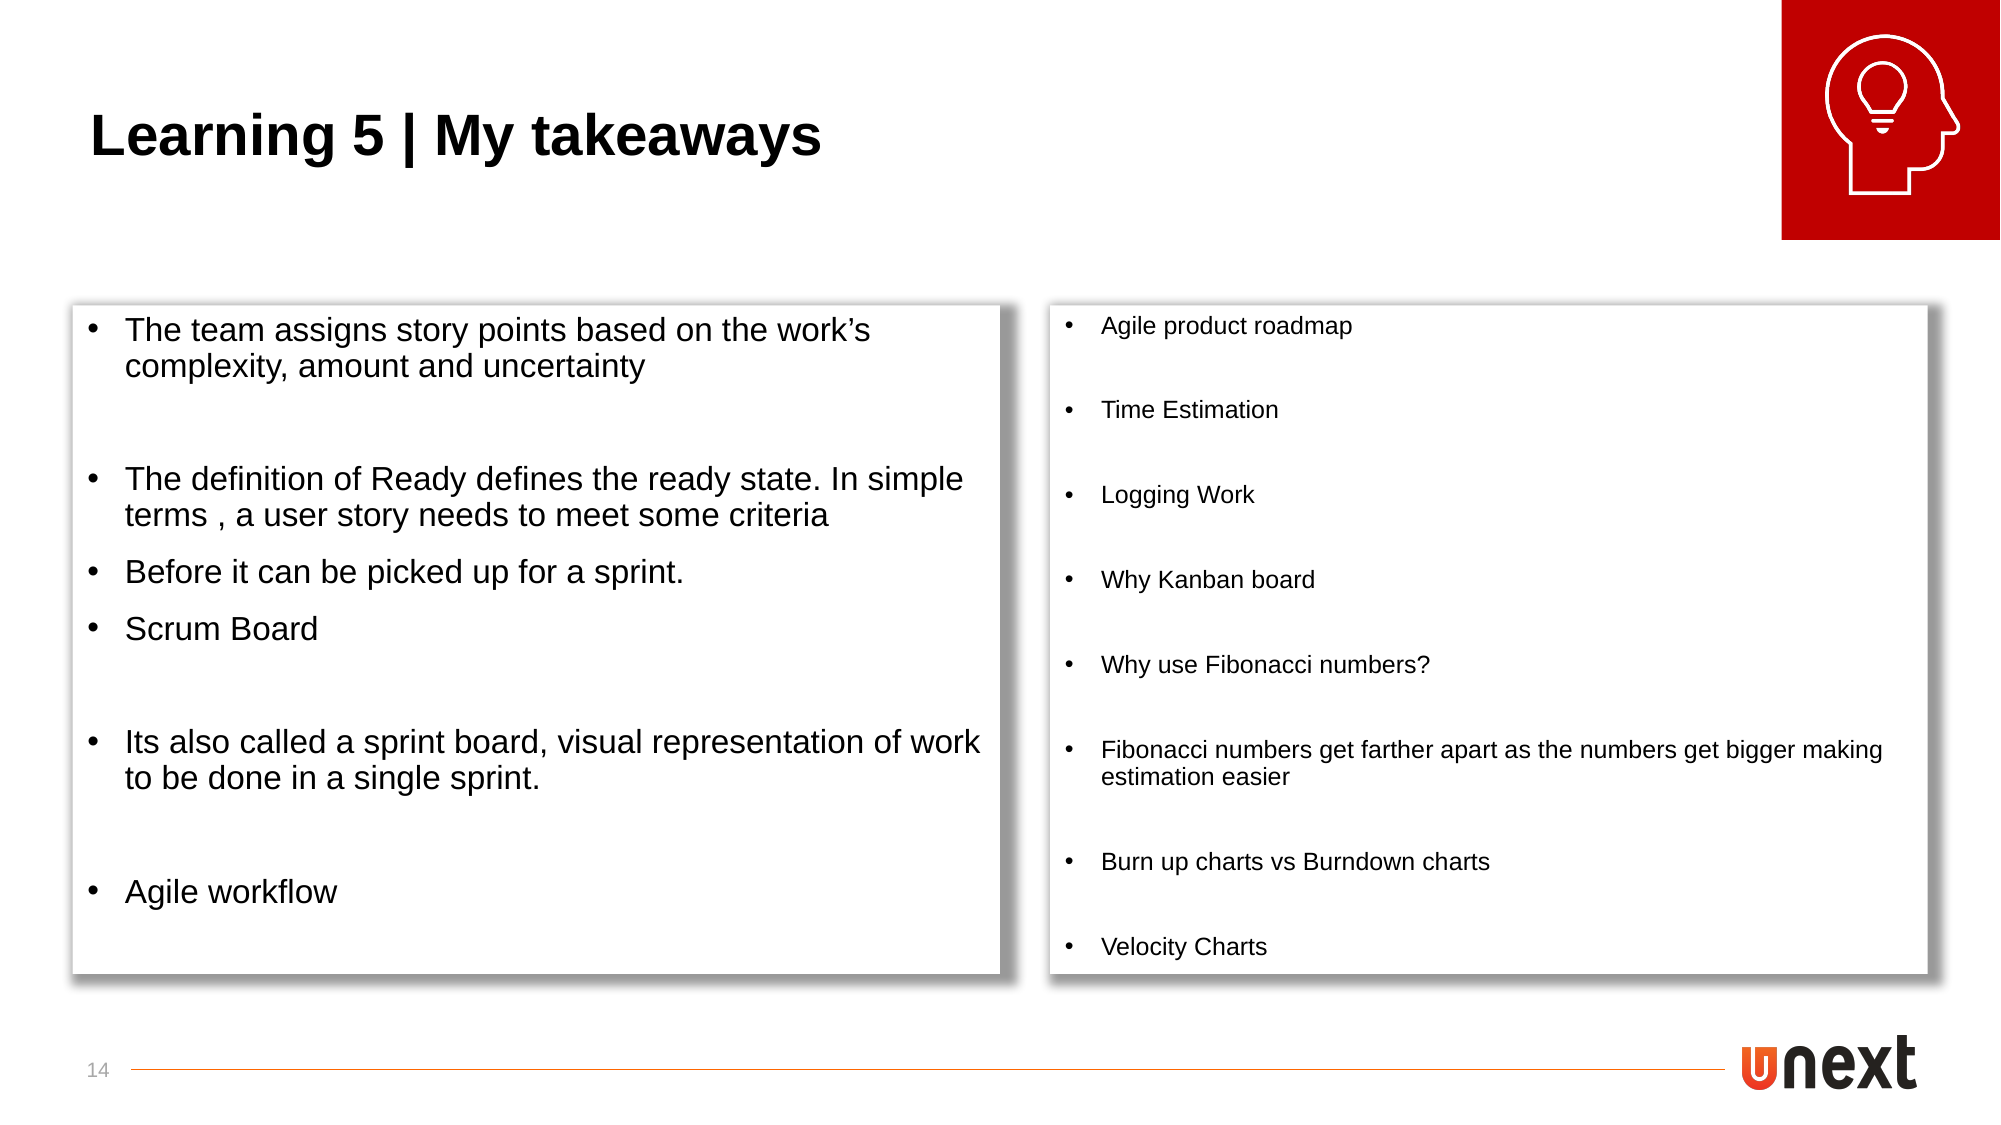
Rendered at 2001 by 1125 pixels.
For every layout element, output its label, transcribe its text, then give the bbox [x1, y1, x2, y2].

text_box Agile product roadmap Time Estimation Logging Work Why Kanban board Why use Fibonacci numbers? Fibonacci numbers get farther apart as the numbers get bigger making estimation easier Burn up charts vs Burndown charts Velocity Charts [1050, 305, 1928, 974]
picture [1797, 23, 1988, 214]
text_box The team assigns story points based on the work’s complexity, amount and uncertainty The definition of Ready defines the ready state. In simple terms , a user story needs to meet some criteria Before it can be picked up for a sprint. Scrum Board Its also called a sprint board, visual representation of work to be done in a single sprint. Agile workflow [72, 305, 1000, 974]
text_box [1781, 0, 2000, 241]
title Learning 5 | My takeaways [76, 78, 1797, 196]
picture [1742, 1035, 1917, 1090]
slide_number 14 [48, 1047, 110, 1091]
